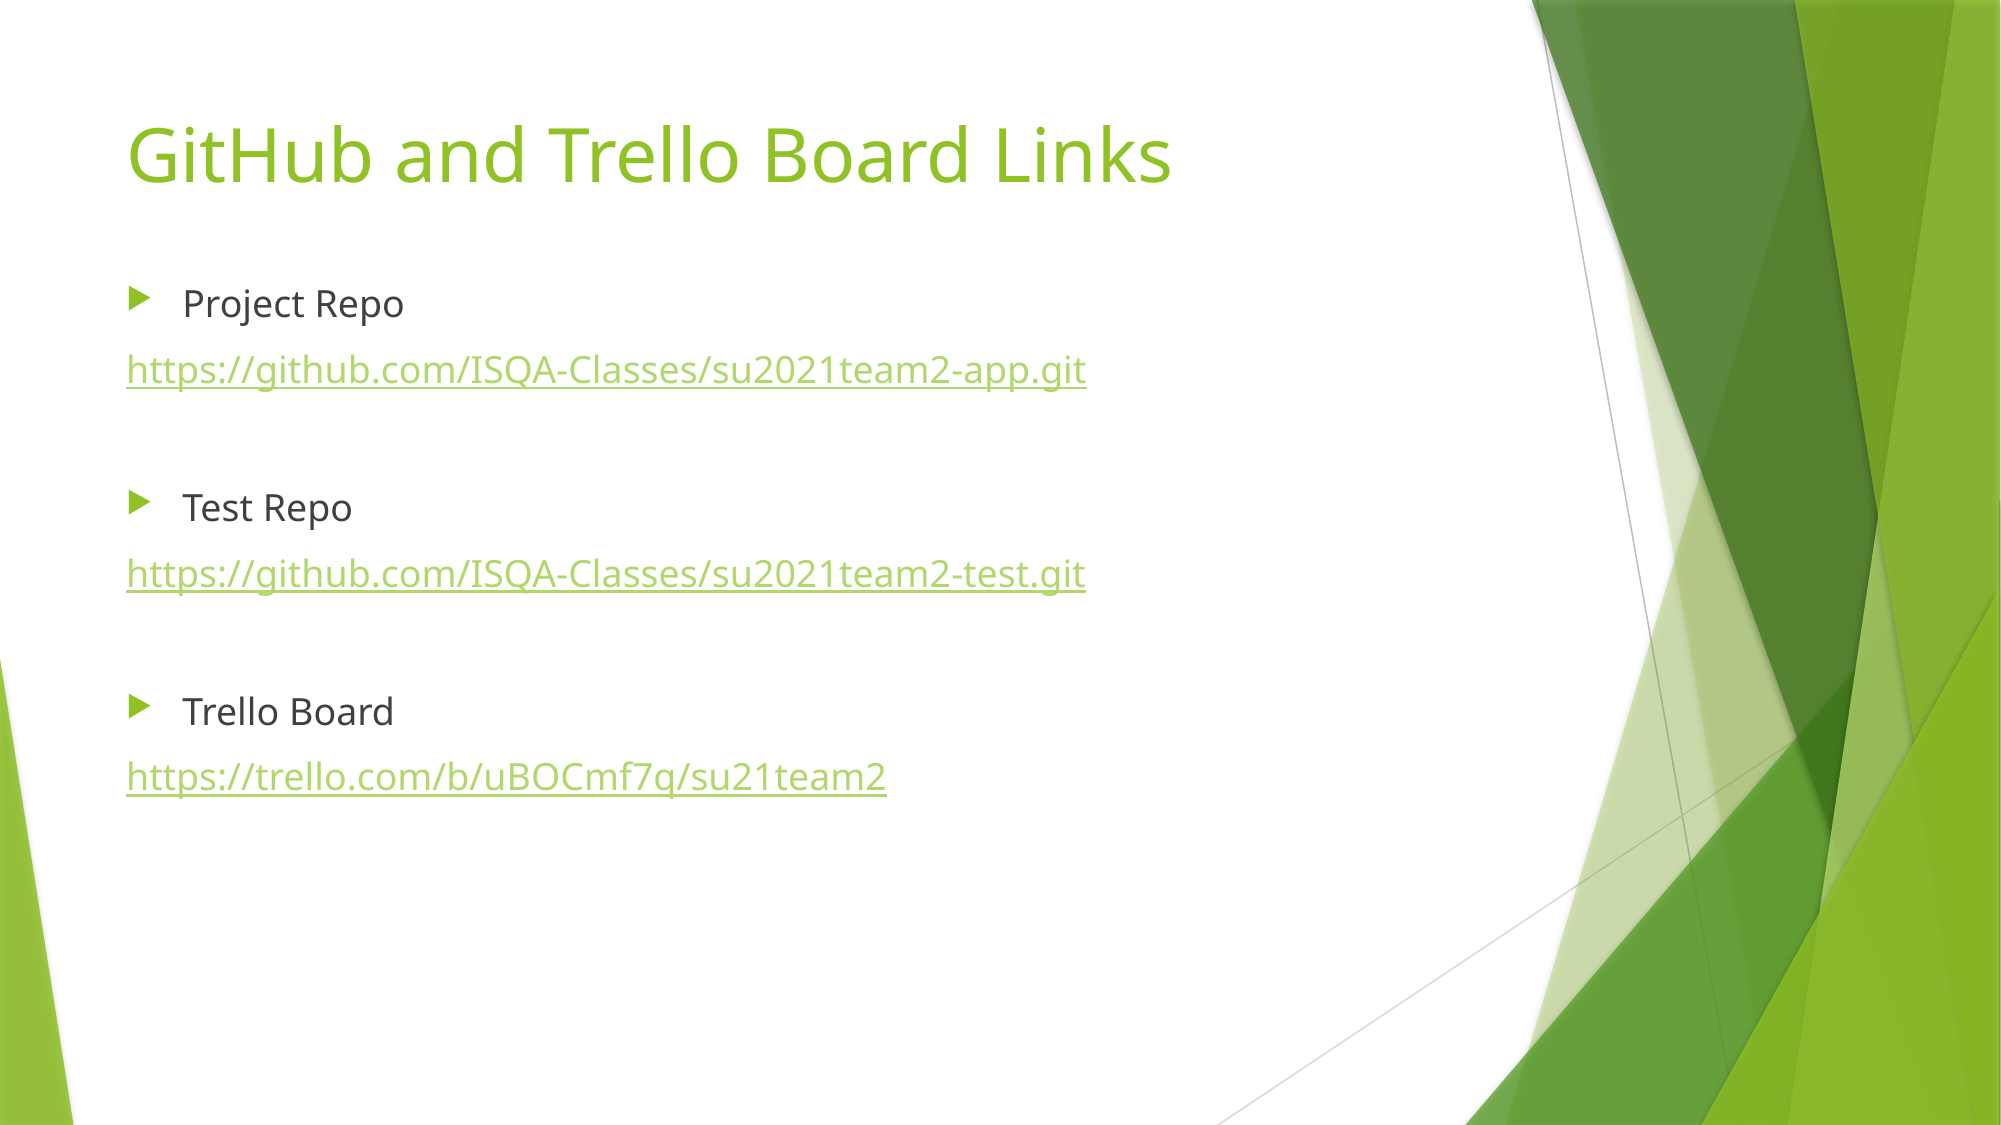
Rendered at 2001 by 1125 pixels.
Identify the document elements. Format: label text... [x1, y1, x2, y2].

title GitHub and Trello Board Links [111, 99, 1522, 272]
list Project Repo https://github.com/ISQA-Classes/su2021team2-app.git Test Repo https://github.com/ISQA-Classes/su2021team2-test.git Trello Board https://trello.com/b/uBOCmf7q/su21team2 [111, 272, 1522, 910]
